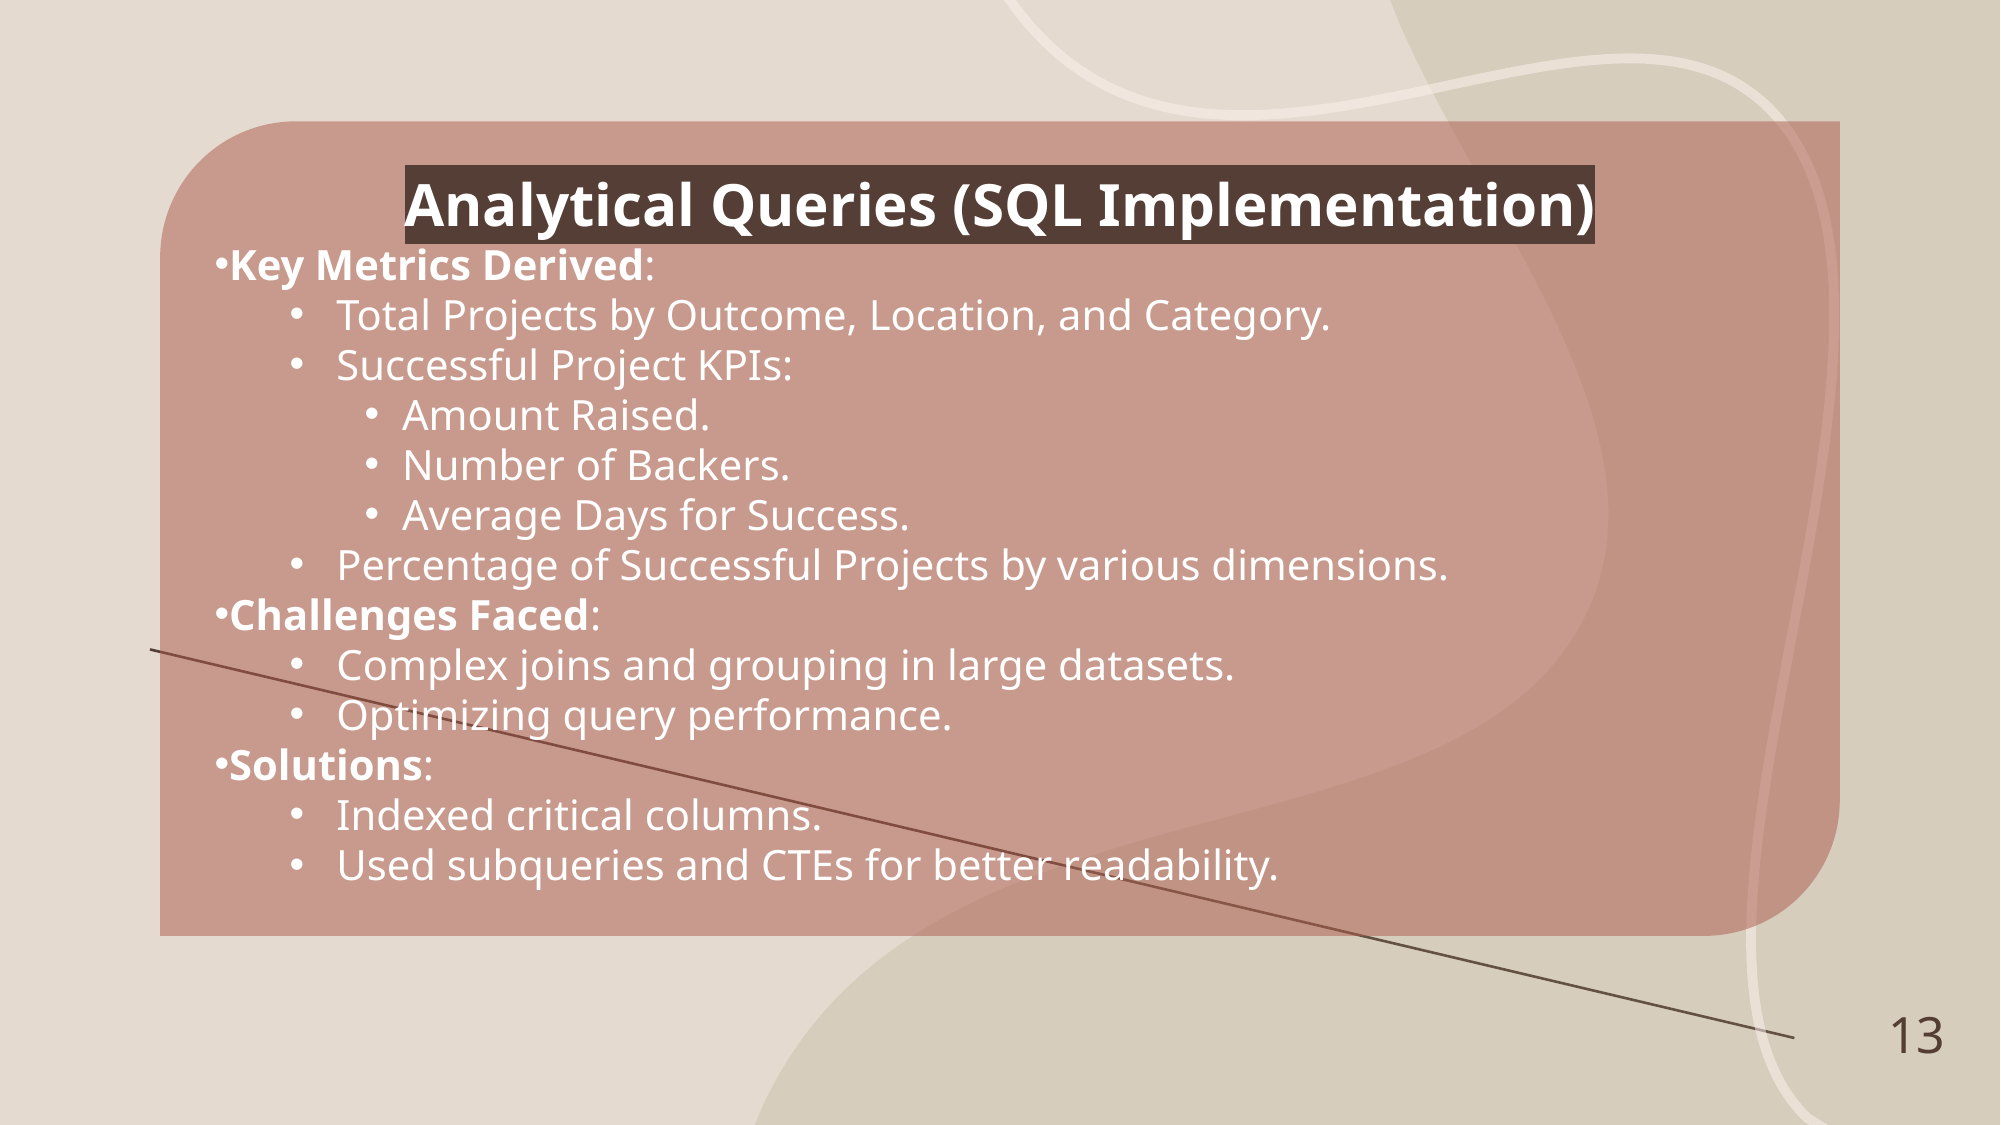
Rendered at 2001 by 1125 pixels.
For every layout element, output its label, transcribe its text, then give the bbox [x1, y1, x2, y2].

text_box Analytical Queries (SQL Implementation) Key Metrics Derived: Total Projects by Outcome, Location, and Category. Successful Project KPIs: Amount Raised. Number of Backers. Average Days for Success. Percentage of Successful Projects by various dimensions. Challenges Faced: Complex joins and grouping in large datasets. Optimizing query performance. Solutions: Indexed critical columns. Used subqueries and CTEs for better readability. [160, 121, 1840, 936]
slide_number 13 [1862, 964, 1971, 1112]
